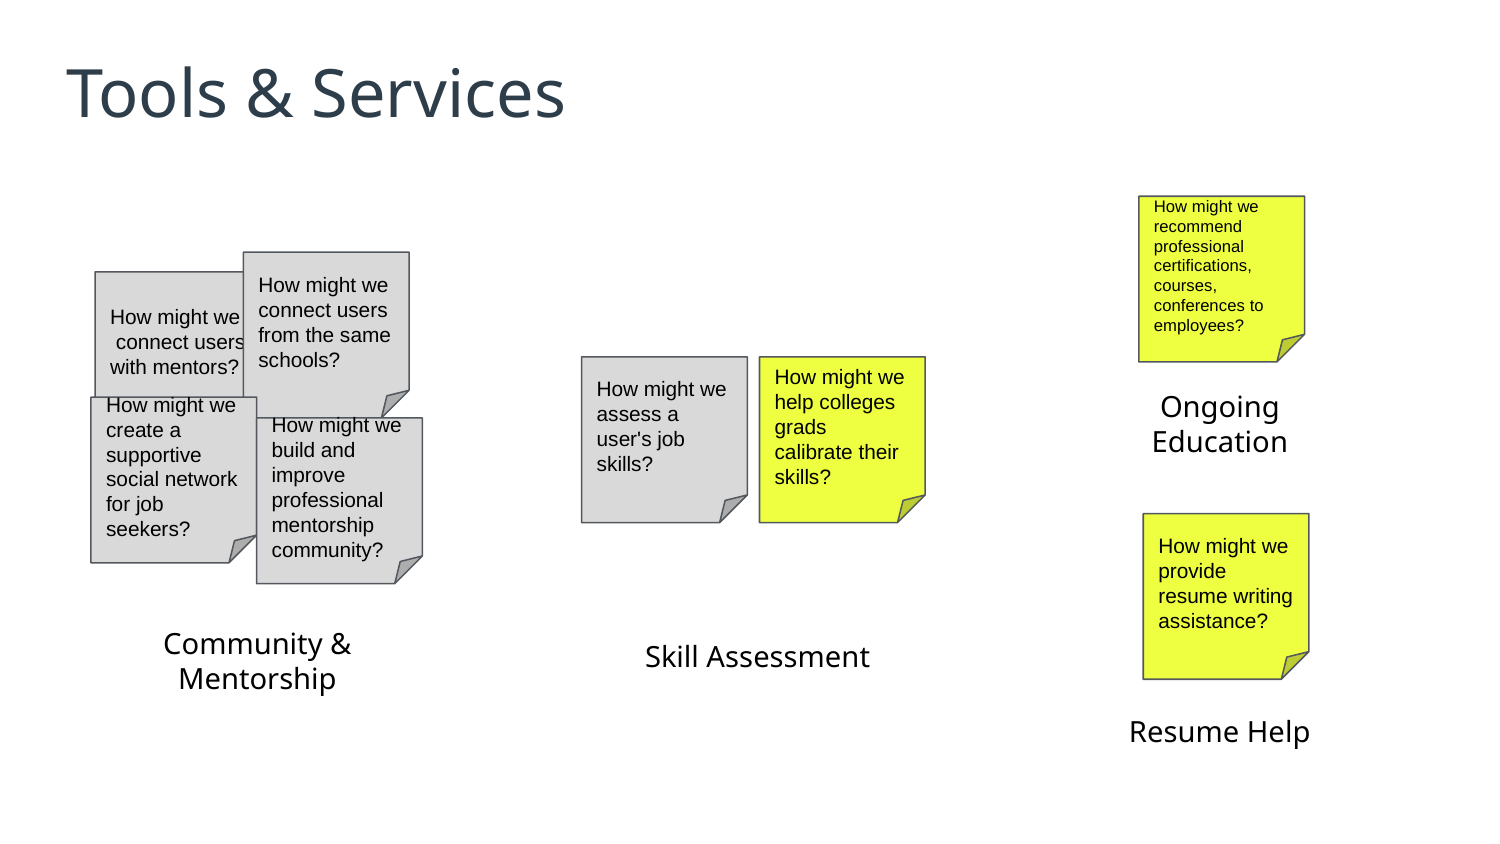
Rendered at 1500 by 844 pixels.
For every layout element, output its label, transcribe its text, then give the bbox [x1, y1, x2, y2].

text_box How might we build and improve professional mentorship community? [256, 417, 423, 584]
text_box How might we connect users from the same schools? [243, 252, 410, 417]
text_box How might we help colleges grads calibrate their skills? [759, 356, 926, 523]
text_box Resume Help [1082, 697, 1358, 778]
text_box Community & Mentorship [120, 610, 395, 691]
text_box How might we provide resume writing assistance? [1143, 513, 1309, 680]
text_box Tools & Services [51, 35, 1449, 130]
text_box How might we assess a user's job skills? [581, 356, 748, 523]
text_box How might we recommend professional certifications, courses, conferences to employees? [1138, 196, 1305, 362]
text_box Skill Assessment [620, 622, 895, 703]
text_box How might we create a supportive social network for job seekers? [90, 397, 257, 563]
text_box Ongoing Education [1082, 372, 1358, 453]
text_box How might we connect users with mentors? [95, 271, 243, 397]
